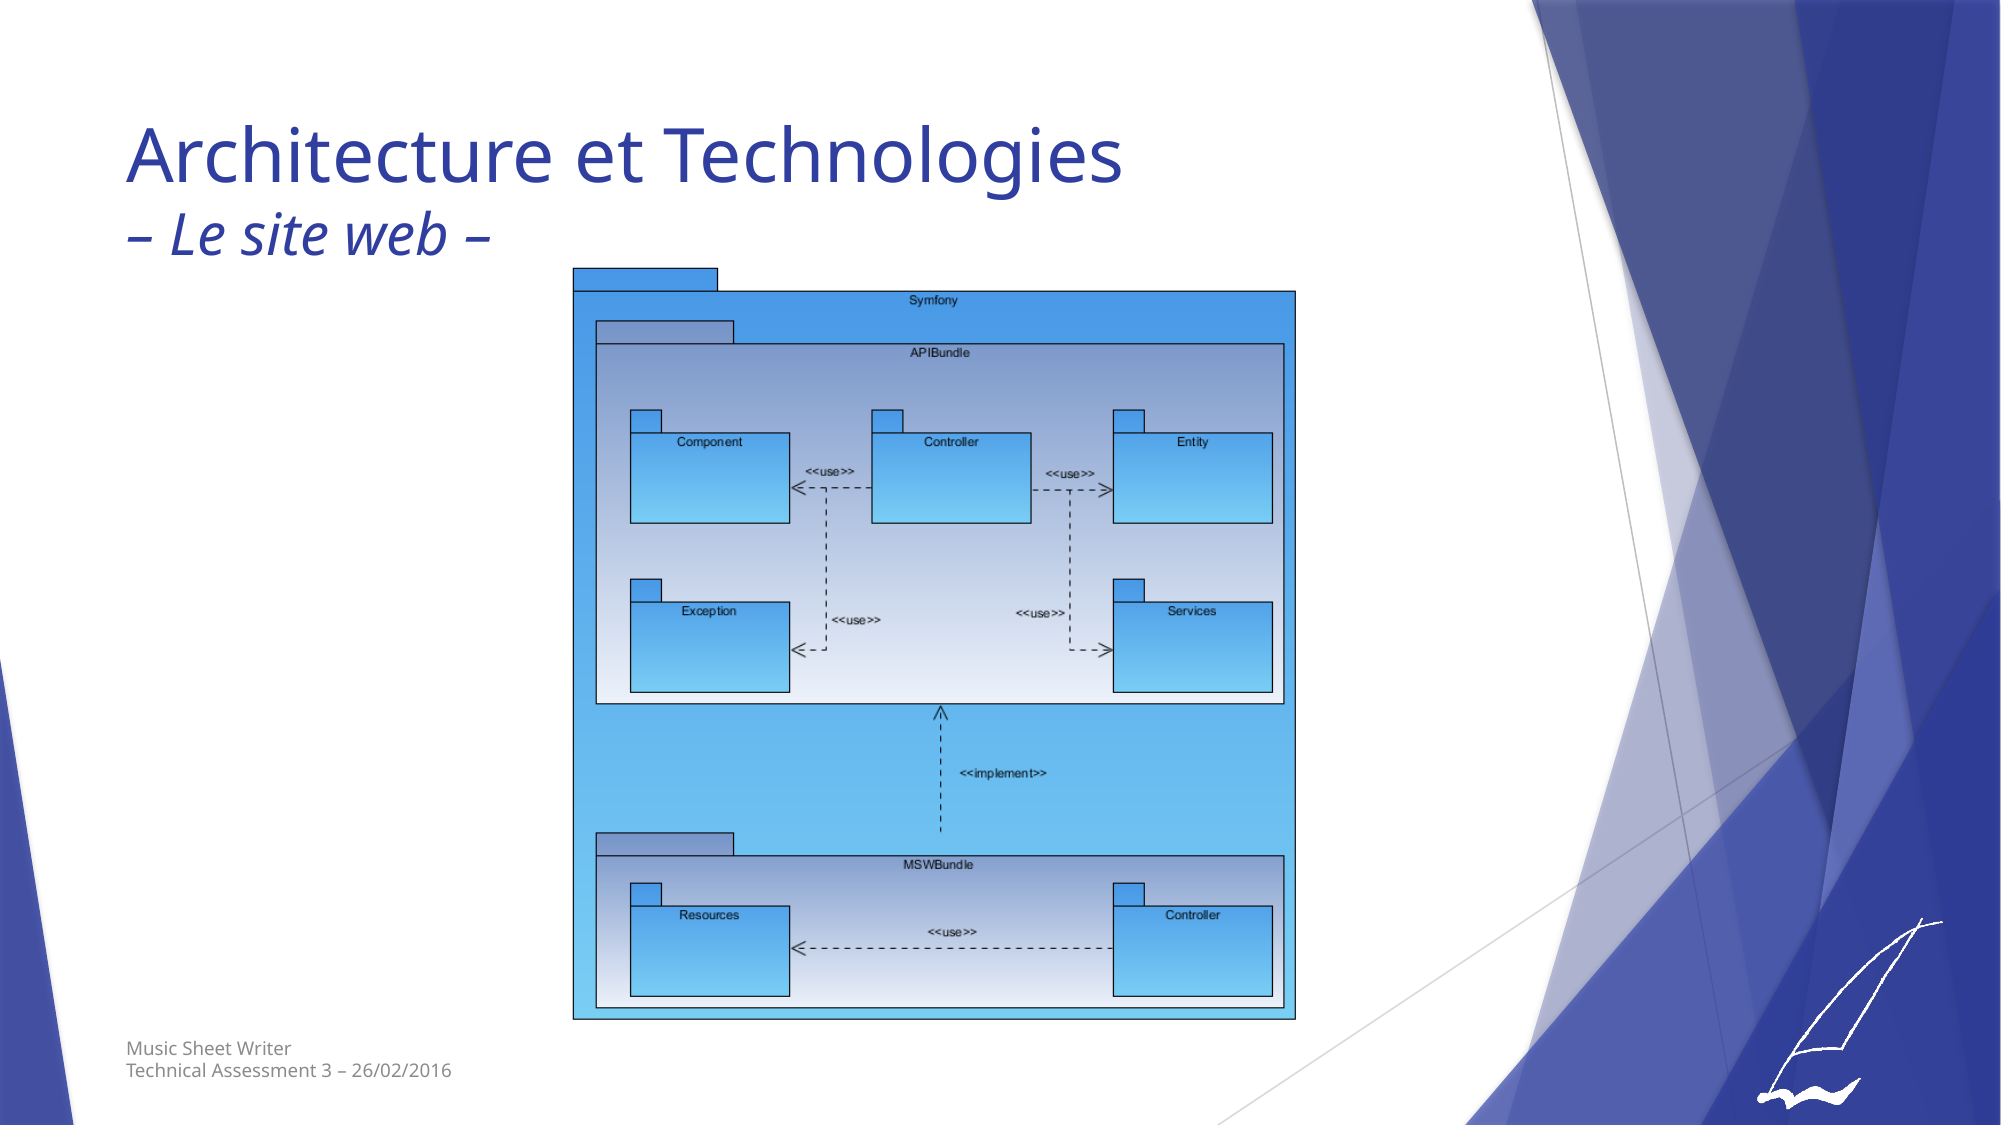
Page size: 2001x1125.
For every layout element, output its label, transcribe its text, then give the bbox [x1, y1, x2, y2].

picture [1756, 917, 1944, 1111]
text_box Music Sheet Writer Technical Assessment 3 – 26/02/2016 [111, 1028, 1145, 1089]
title Architecture et Technologies – Le site web – [111, 99, 1522, 317]
picture [566, 260, 1304, 1030]
